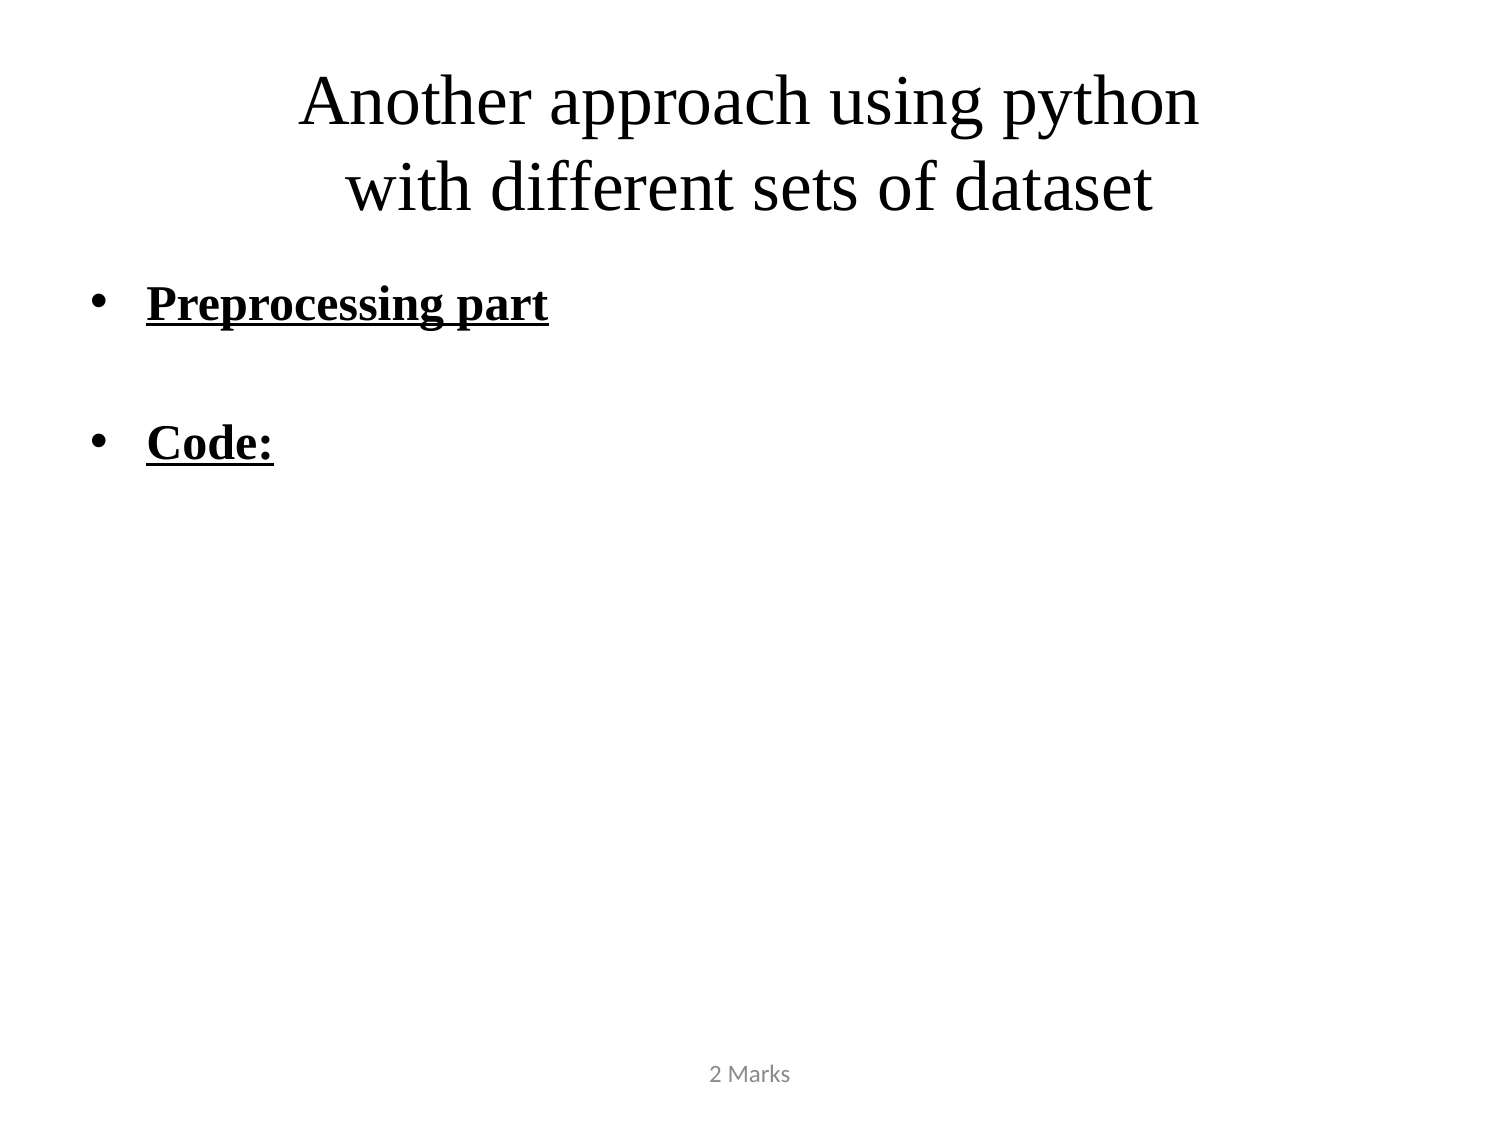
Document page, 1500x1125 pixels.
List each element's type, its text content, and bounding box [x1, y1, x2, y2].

footer 2 Marks [512, 1042, 988, 1103]
title Another approach using python with different sets of dataset [75, 45, 1425, 233]
list Preprocessing part Code: [75, 262, 1425, 1005]
